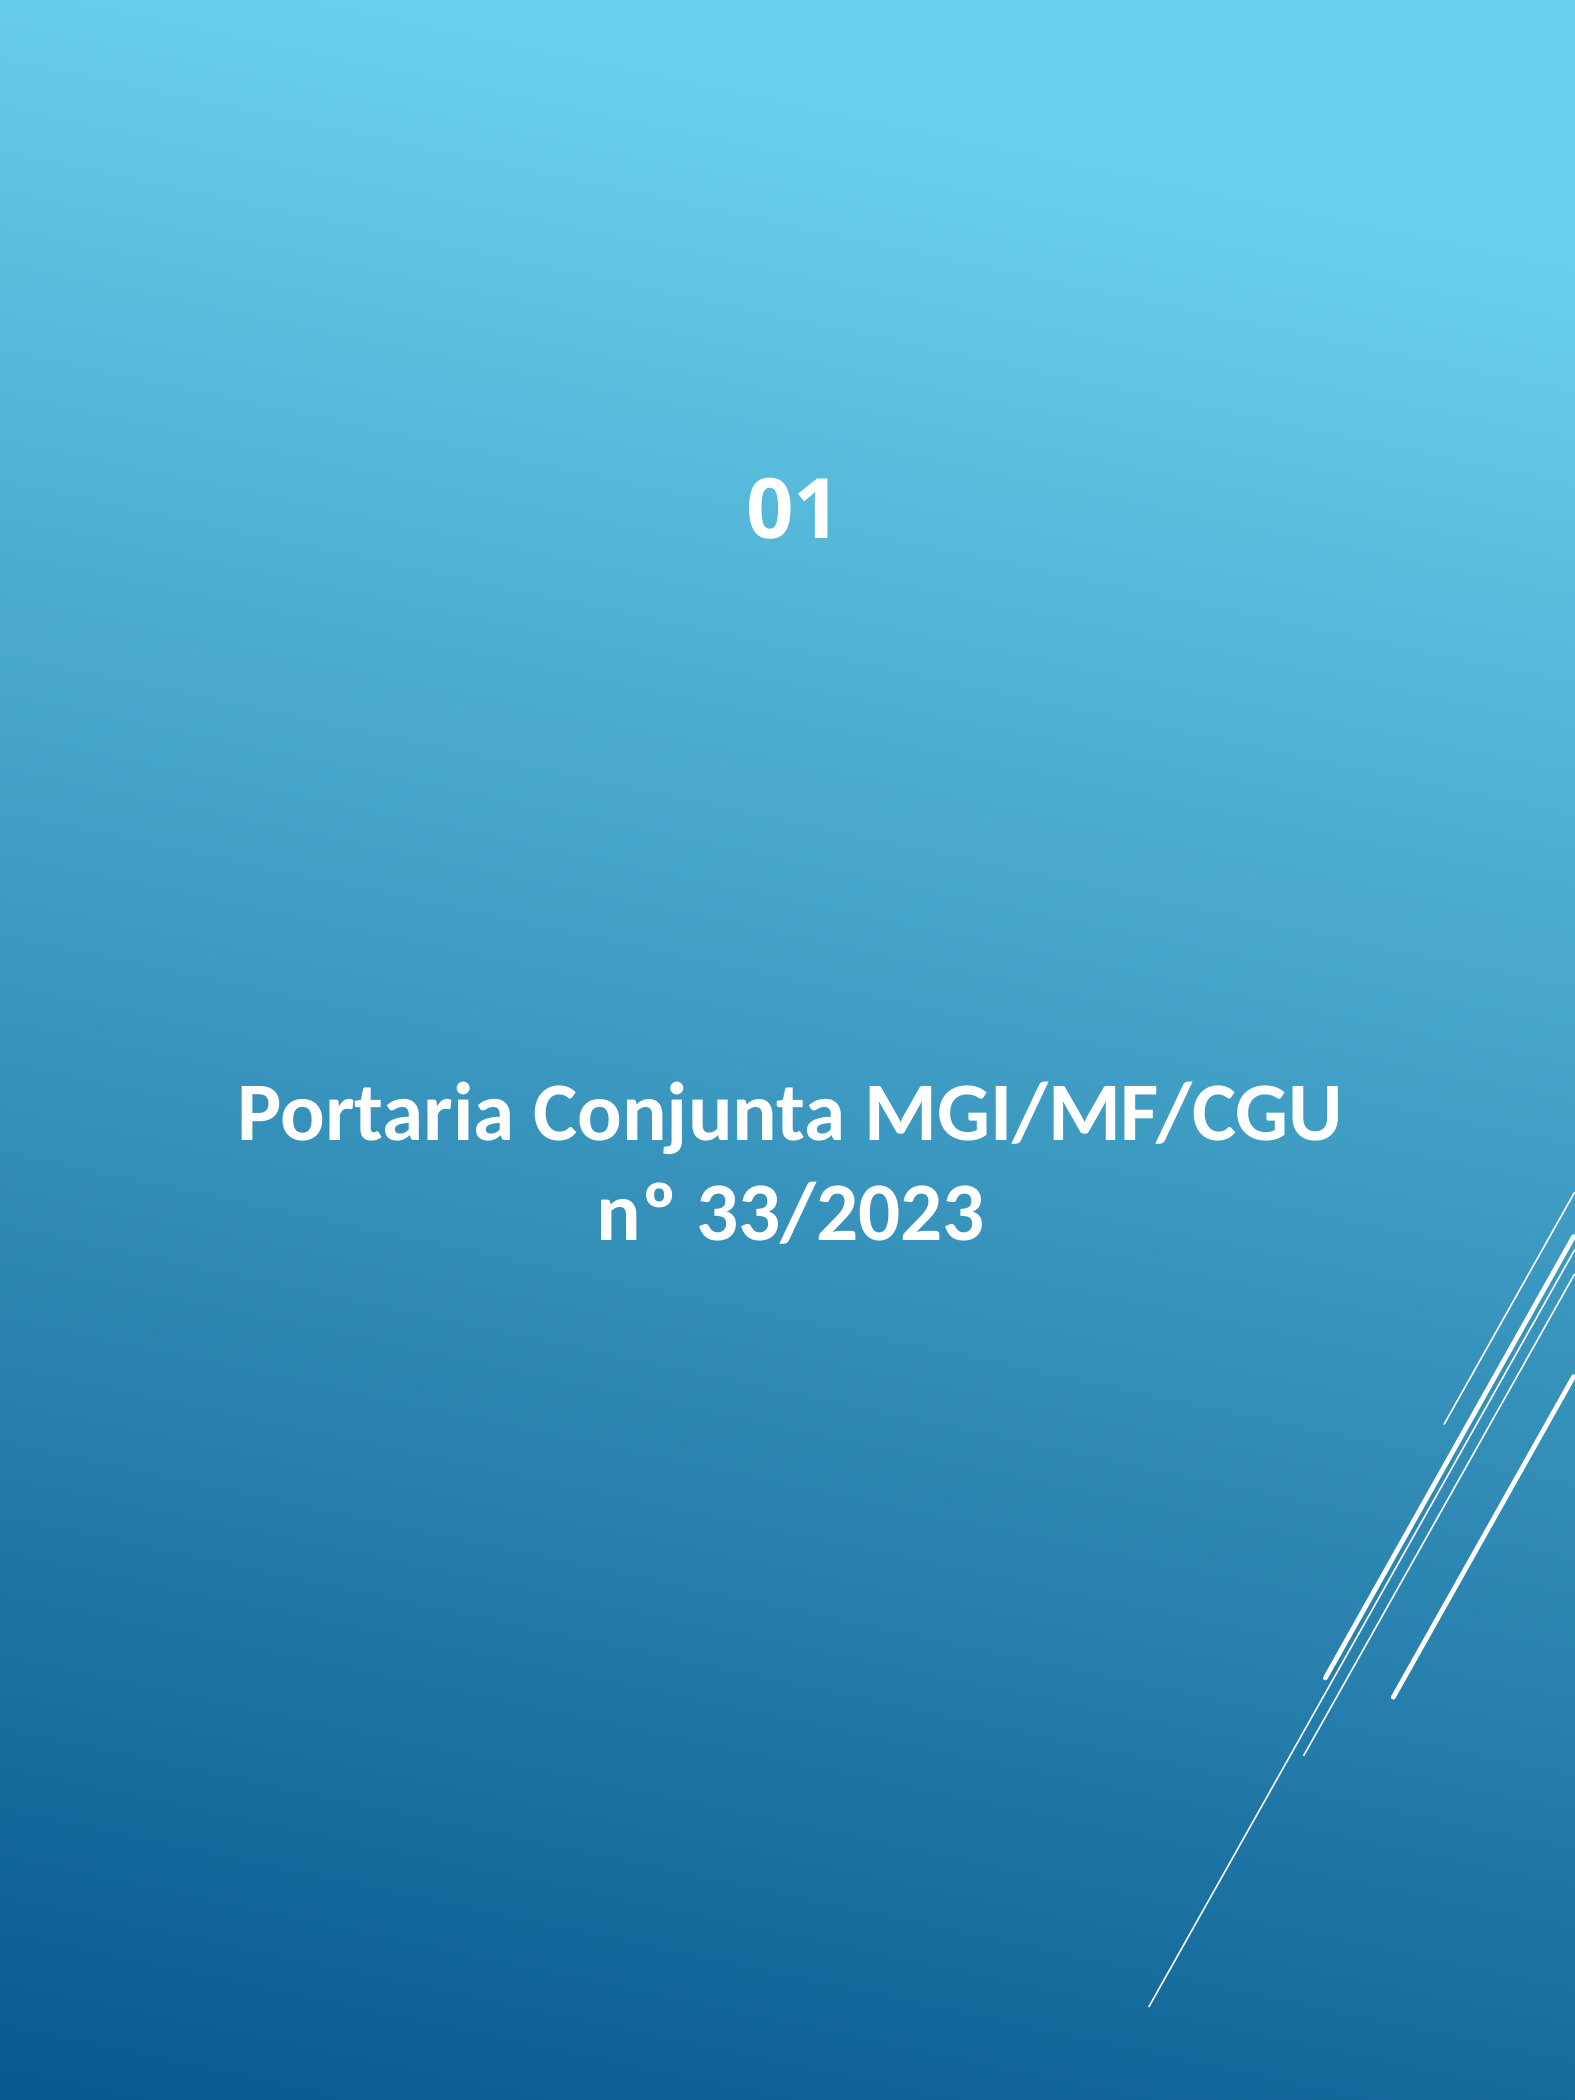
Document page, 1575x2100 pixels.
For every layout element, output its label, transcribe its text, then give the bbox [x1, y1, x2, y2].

text_box Portaria Conjunta MGI/MF/CGU nº 33/2023 [200, 1049, 1382, 1265]
text_box 01 [200, 447, 1387, 563]
